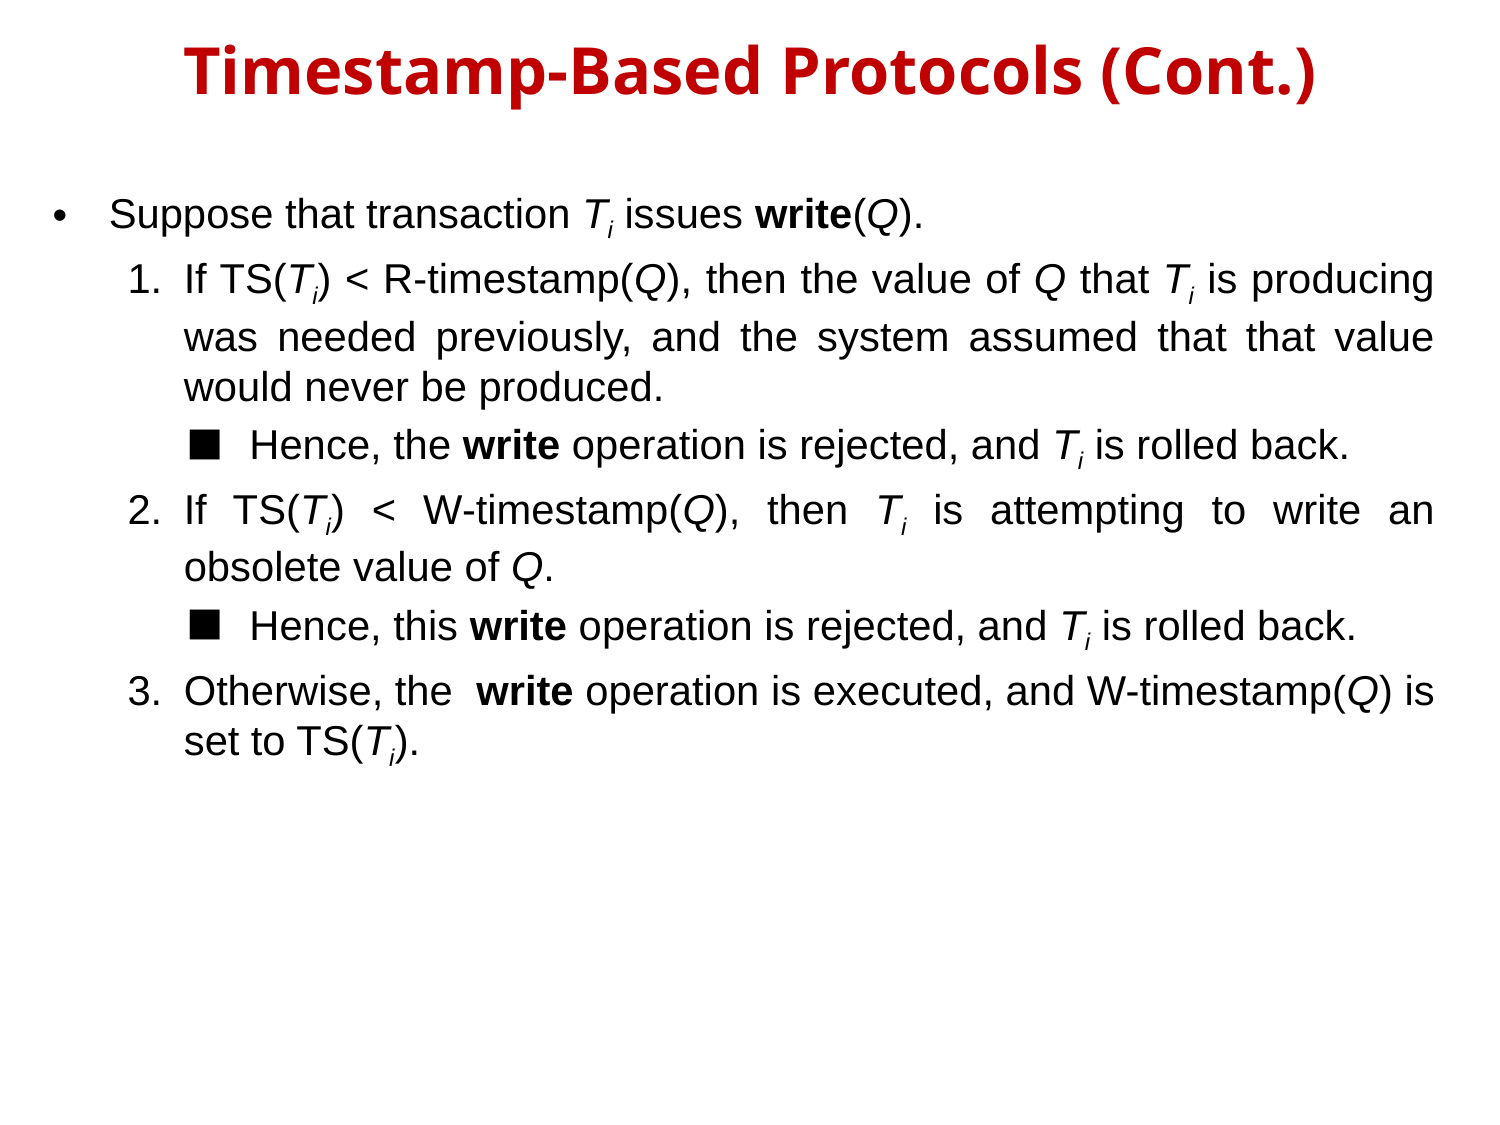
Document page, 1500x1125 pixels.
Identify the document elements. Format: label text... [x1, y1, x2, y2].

text_box Suppose that transaction Ti issues write(Q). If TS(Ti) < R-timestamp(Q), then the value of Q that Ti is producing was needed previously, and the system assumed that that value would never be produced. Hence, the write operation is rejected, and Ti is rolled back. If TS(Ti) < W-timestamp(Q), then Ti is attempting to write an obsolete value of Q. Hence, this write operation is rejected, and Ti is rolled back. Otherwise, the write operation is executed, and W-timestamp(Q) is set to TS(Ti). [37, 179, 1450, 788]
title Timestamp-Based Protocols (Cont.) [75, 0, 1425, 138]
